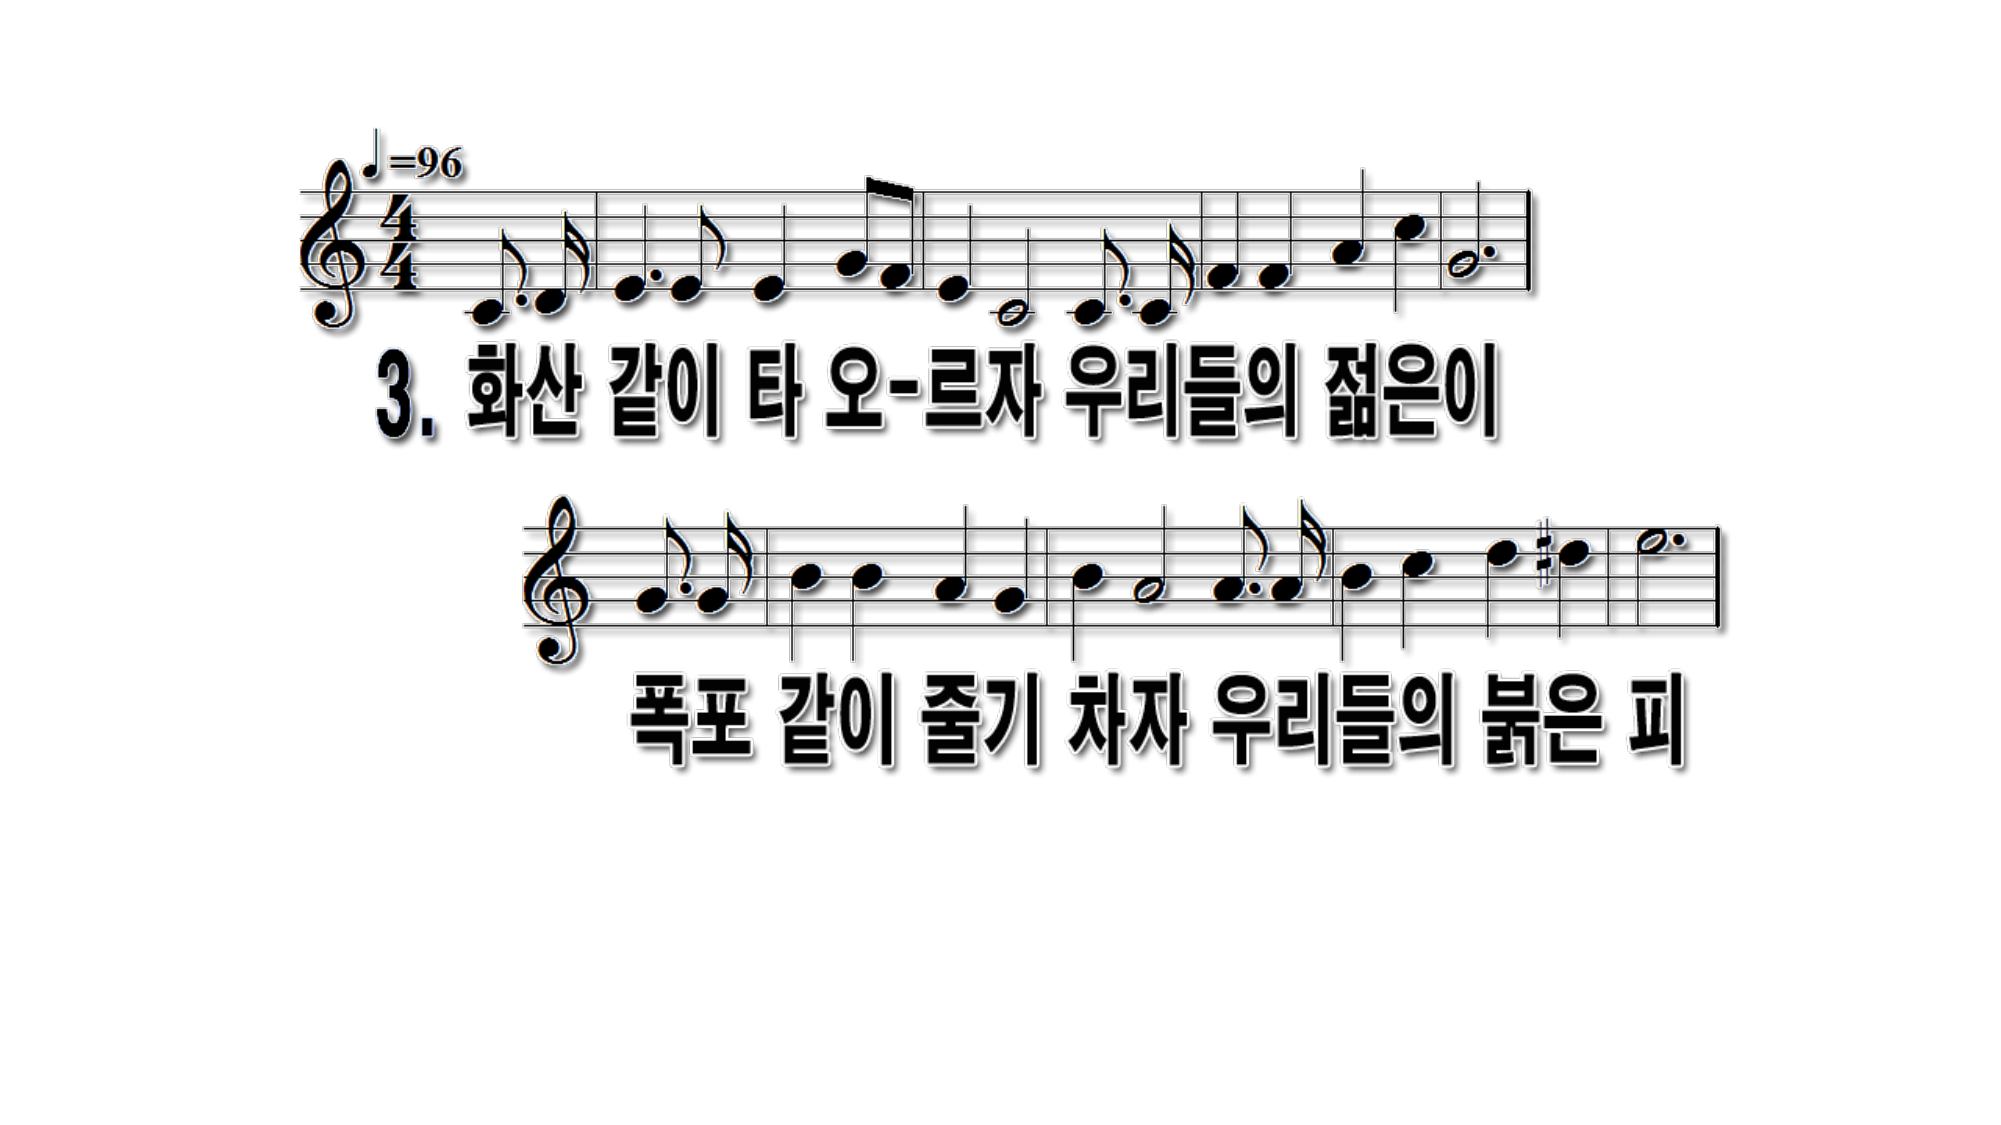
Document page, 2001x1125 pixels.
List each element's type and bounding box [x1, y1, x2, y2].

picture [249, 0, 1750, 835]
